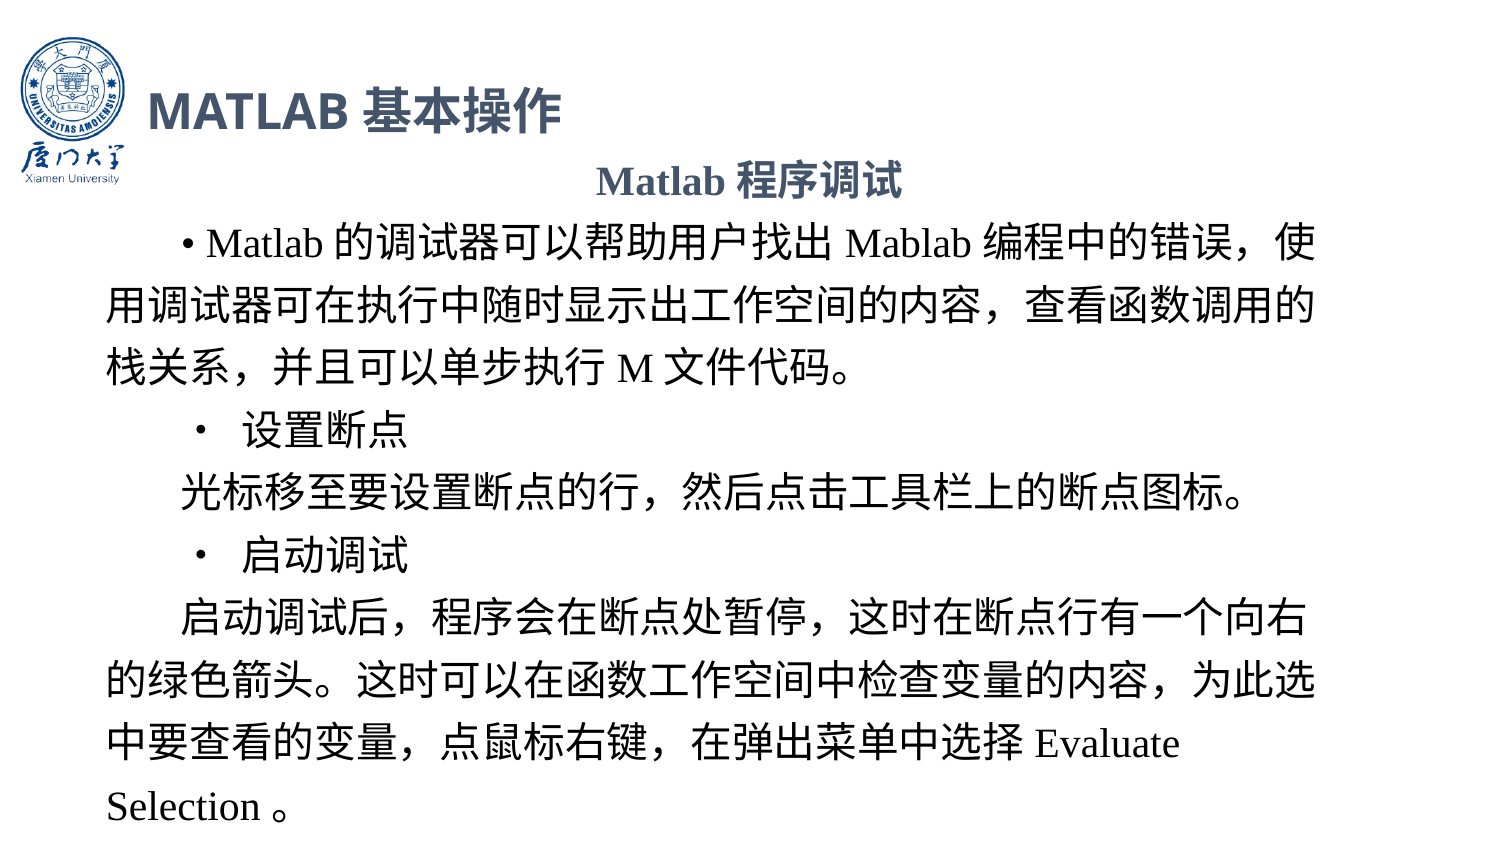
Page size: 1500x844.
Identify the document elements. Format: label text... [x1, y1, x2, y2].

picture [0, 33, 151, 185]
text_box Matlab程序调试 • Matlab的调试器可以帮助用户找出Mablab编程中的错误，使用调试器可在执行中随时显示出工作空间的内容，查看函数调用的栈关系，并且可以单步执行M文件代码。 • 设置断点 光标移至要设置断点的行，然后点击工具栏上的断点图标。 • 启动调试 启动调试后，程序会在断点处暂停，这时在断点行有一个向右的绿色箭头。这时可以在函数工作空间中检查变量的内容，为此选中要查看的变量，点鼠标右键，在弹出菜单中选择Evaluate Selection。 [91, 133, 1333, 836]
text_box MATLAB基本操作 [151, 44, 574, 146]
